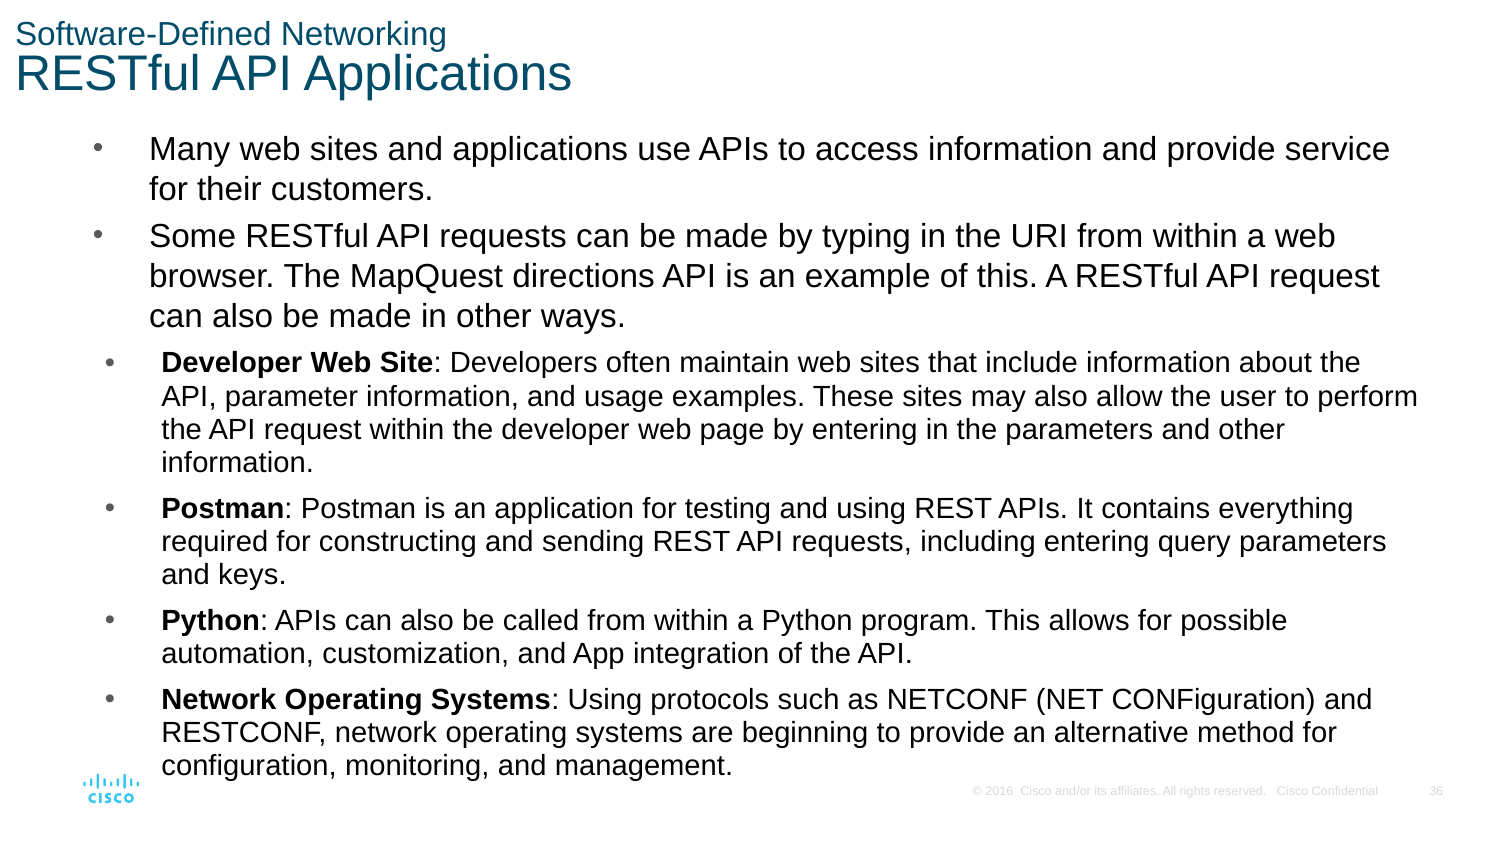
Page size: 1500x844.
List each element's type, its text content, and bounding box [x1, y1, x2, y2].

list Many web sites and applications use APIs to access information and provide service for their customers. Some RESTful API requests can be made by typing in the URI from within a web browser. The MapQuest directions API is an example of this. A RESTful API request can also be made in other ways. Developer Web Site: Developers often maintain web sites that include information about the API, parameter information, and usage examples. These sites may also allow the user to perform the API request within the developer web page by entering in the parameters and other information. Postman: Postman is an application for testing and using REST APIs. It contains everything required for constructing and sending REST API requests, including entering query parameters and keys. Python: APIs can also be called from within a Python program. This allows for possible automation, customization, and App integration of the API. Network Operating Systems: Using protocols such as NETCONF (NET CONFiguration) and RESTCONF, network operating systems are beginning to provide an alternative method for configuration, monitoring, and management. [77, 120, 1437, 726]
title Software-Defined Networking RESTful API Applications [0, 0, 1369, 121]
